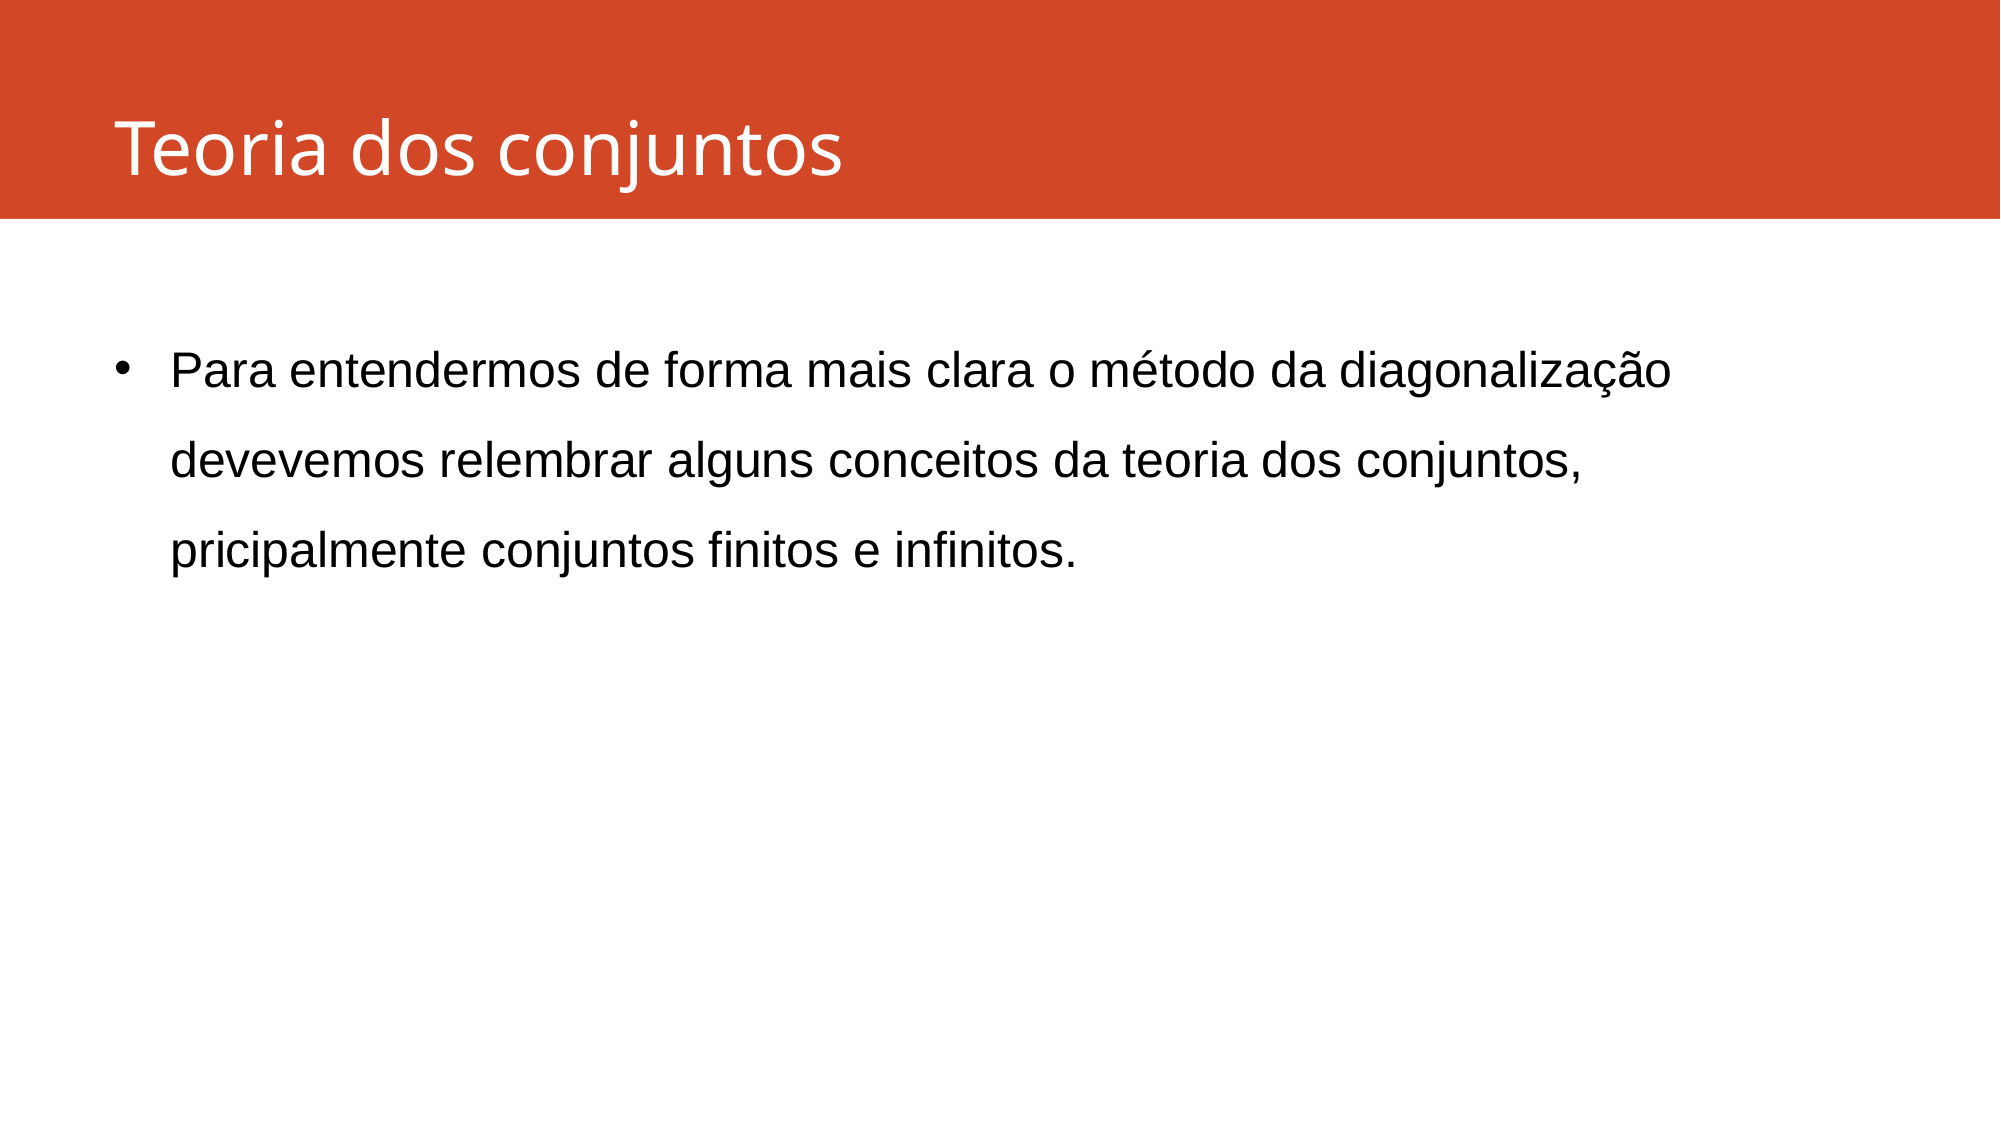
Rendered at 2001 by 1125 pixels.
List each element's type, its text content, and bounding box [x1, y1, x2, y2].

title Teoria dos conjuntos [99, 0, 1863, 199]
list Para entendermos de forma mais clara o método da diagonalização devevemos relembrar alguns conceitos da teoria dos conjuntos, pricipalmente conjuntos finitos e infinitos. [99, 299, 1863, 1014]
